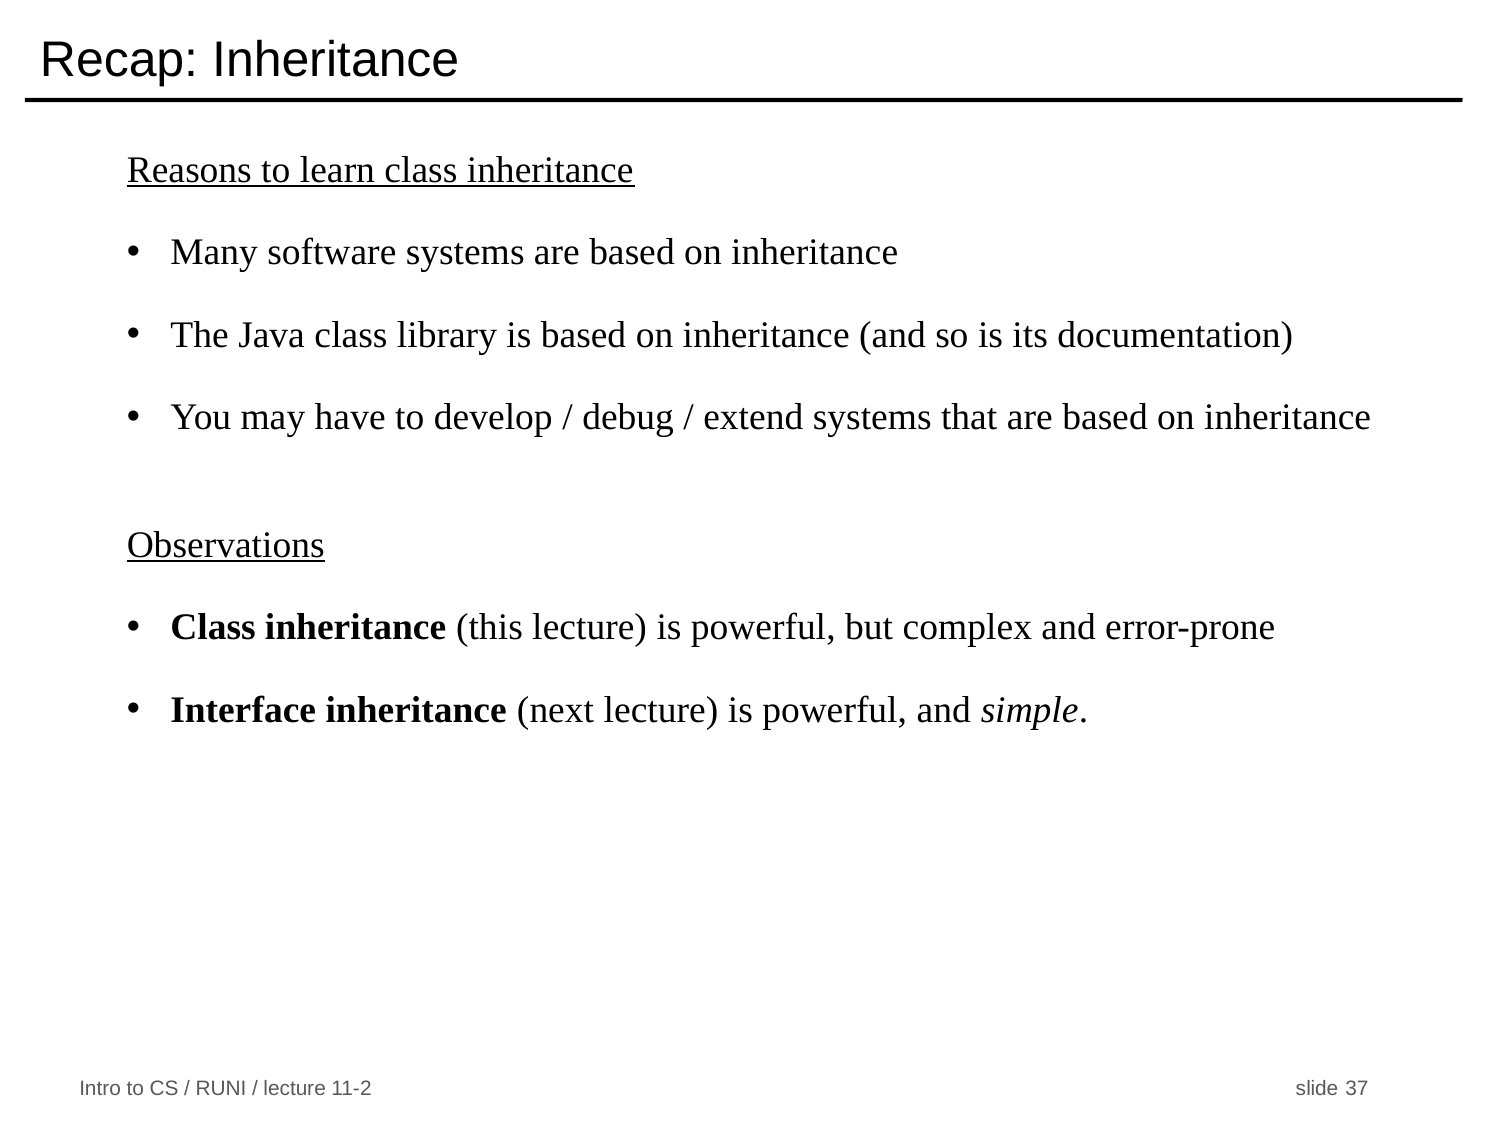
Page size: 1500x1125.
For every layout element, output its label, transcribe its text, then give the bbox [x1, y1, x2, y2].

text_box Observations Class inheritance (this lecture) is powerful, but complex and error-prone Interface inheritance (next lecture) is powerful, and simple. [111, 512, 1425, 850]
list Reasons to learn class inheritance Many software systems are based on inheritance The Java class library is based on inheritance (and so is its documentation) You may have to develop / debug / extend systems that are based on inheritance [111, 137, 1425, 475]
title Recap: Inheritance [24, 12, 1463, 100]
